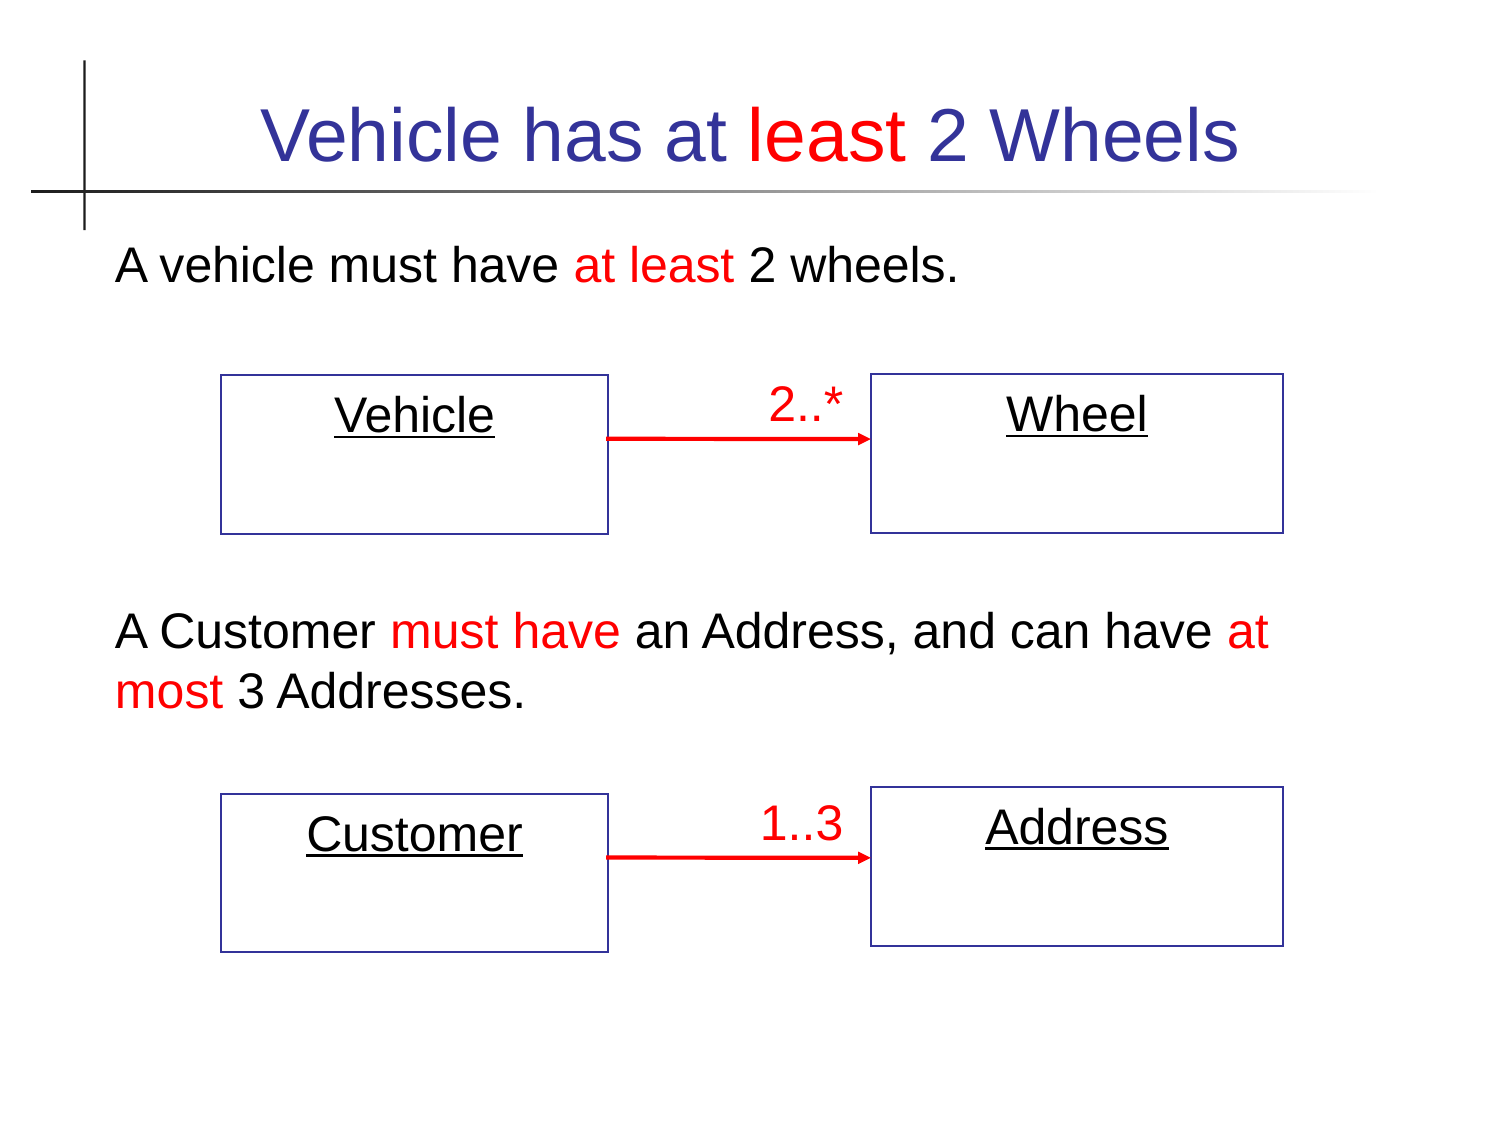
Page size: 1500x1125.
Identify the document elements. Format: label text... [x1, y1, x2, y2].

text_box Wheel [870, 374, 1284, 533]
text_box Vehicle has at least 2 Wheels [100, 42, 1400, 185]
text_box 2..* [733, 363, 859, 440]
text_box Customer [220, 793, 609, 953]
text_box 1..3 [690, 782, 859, 858]
text_box A vehicle must have at least 2 wheels. [100, 224, 1400, 375]
text_box [858, 433, 871, 446]
text_box A Customer must have an Address, and can have at most 3 Addresses. [100, 591, 1400, 742]
text_box Address [870, 786, 1284, 946]
text_box [858, 851, 871, 865]
text_box Vehicle [220, 374, 609, 534]
